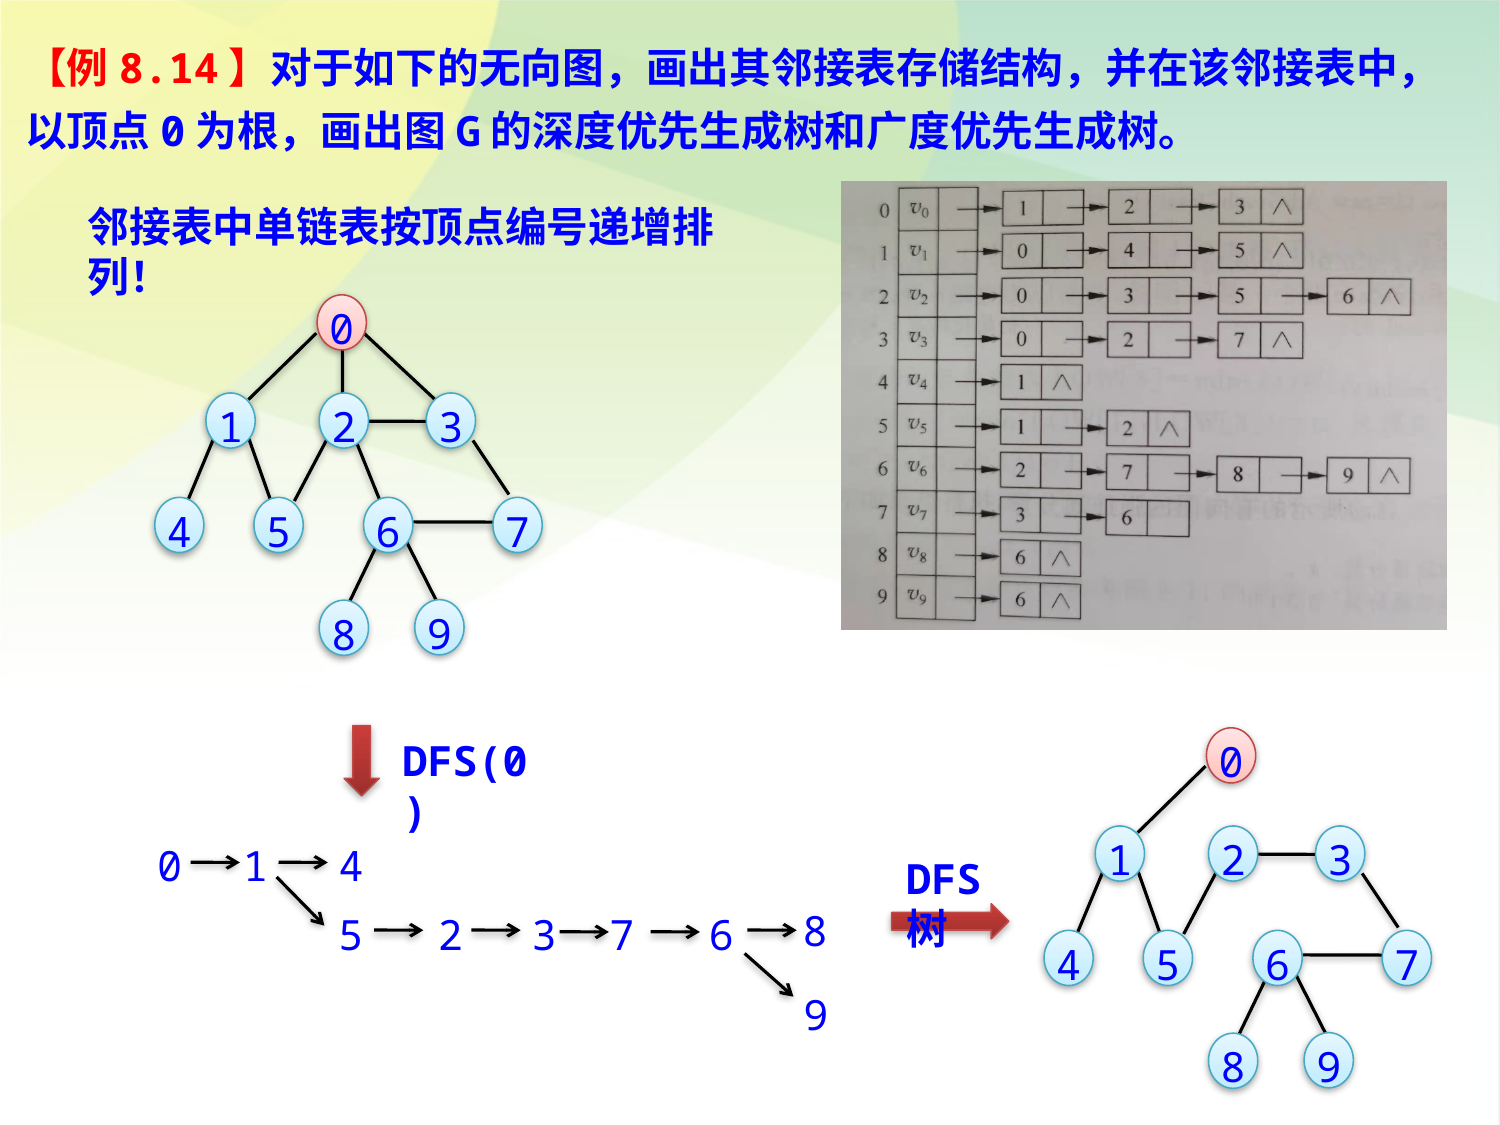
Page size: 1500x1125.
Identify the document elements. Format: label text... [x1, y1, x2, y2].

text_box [141, 725, 844, 1045]
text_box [154, 294, 543, 656]
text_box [891, 727, 1432, 1089]
picture [841, 181, 1447, 631]
text_box 【例8.14】对于如下的无向图，画出其邻接表存储结构，并在该邻接表中，以顶点0为根，画出图G的深度优先生成树和广度优先生成树。 [10, 22, 1490, 163]
text_box 邻接表中单链表按顶点编号递增排列！ [72, 193, 788, 309]
